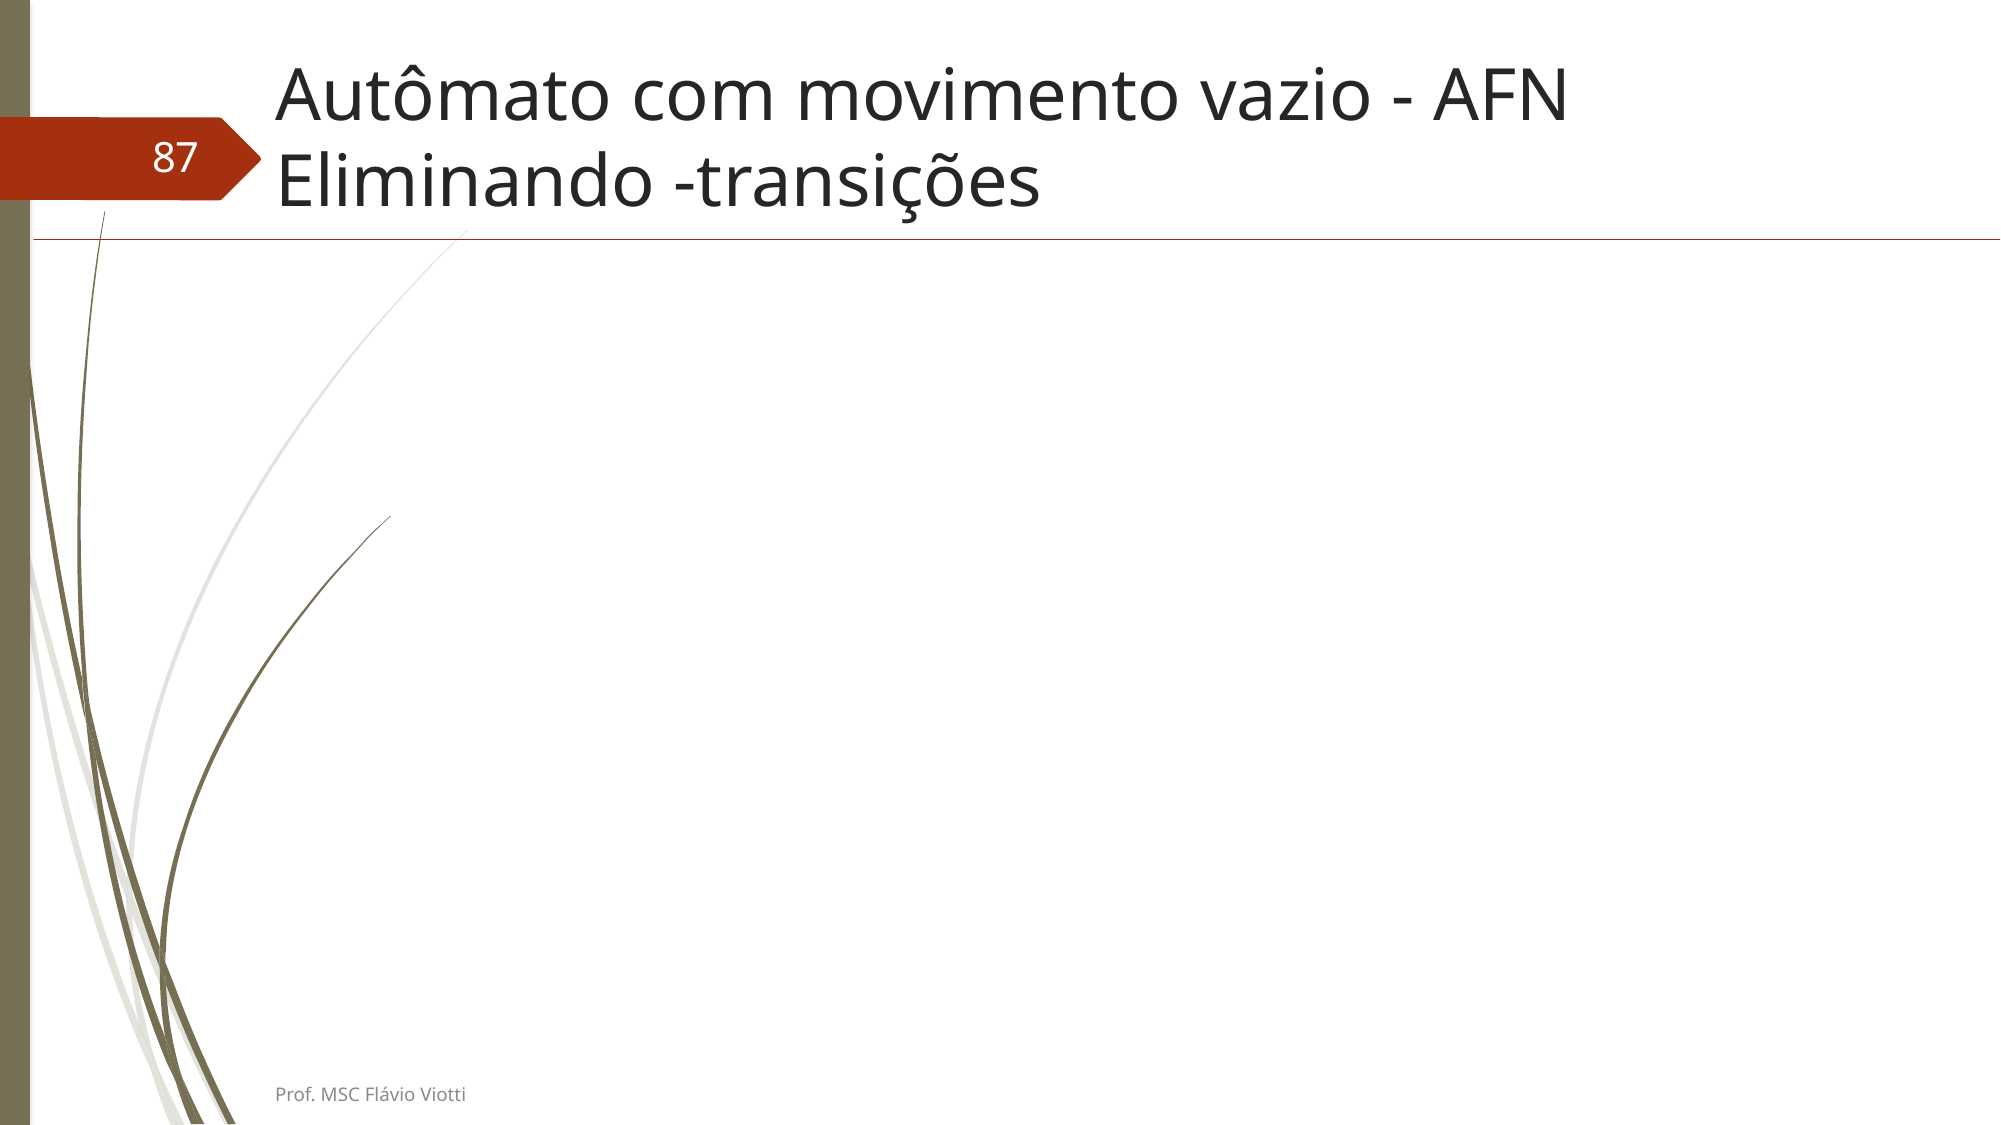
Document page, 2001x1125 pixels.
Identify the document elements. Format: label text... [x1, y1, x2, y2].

slide_number 87 [87, 129, 216, 190]
footer Prof. MSC Flávio Viotti [259, 1065, 1675, 1125]
